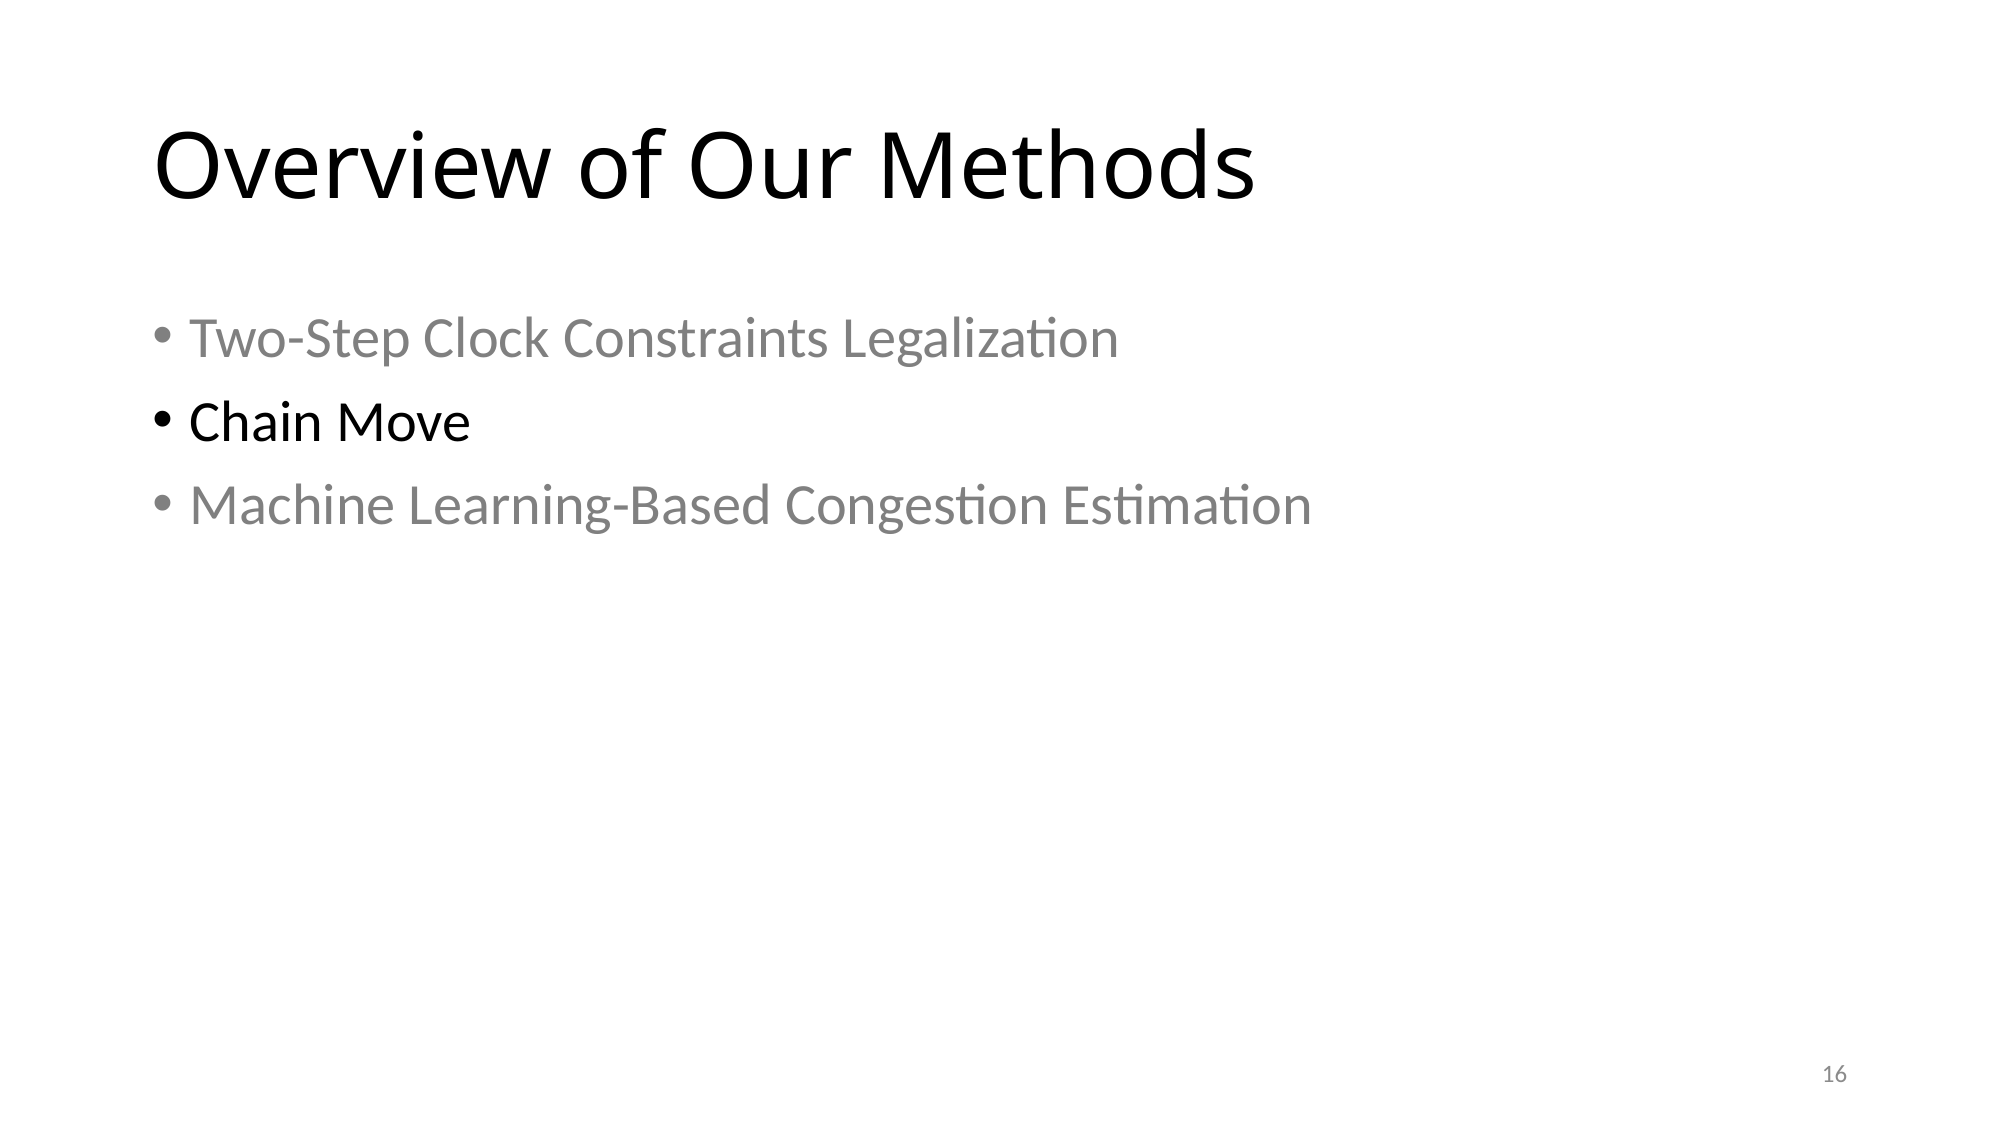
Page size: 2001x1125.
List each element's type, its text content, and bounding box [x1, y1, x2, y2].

title Overview of Our Methods [137, 59, 1863, 278]
list Two-Step Clock Constraints Legalization Chain Move Machine Learning-Based Congestion Estimation [137, 299, 1863, 1014]
slide_number 16 [1412, 1042, 1863, 1103]
